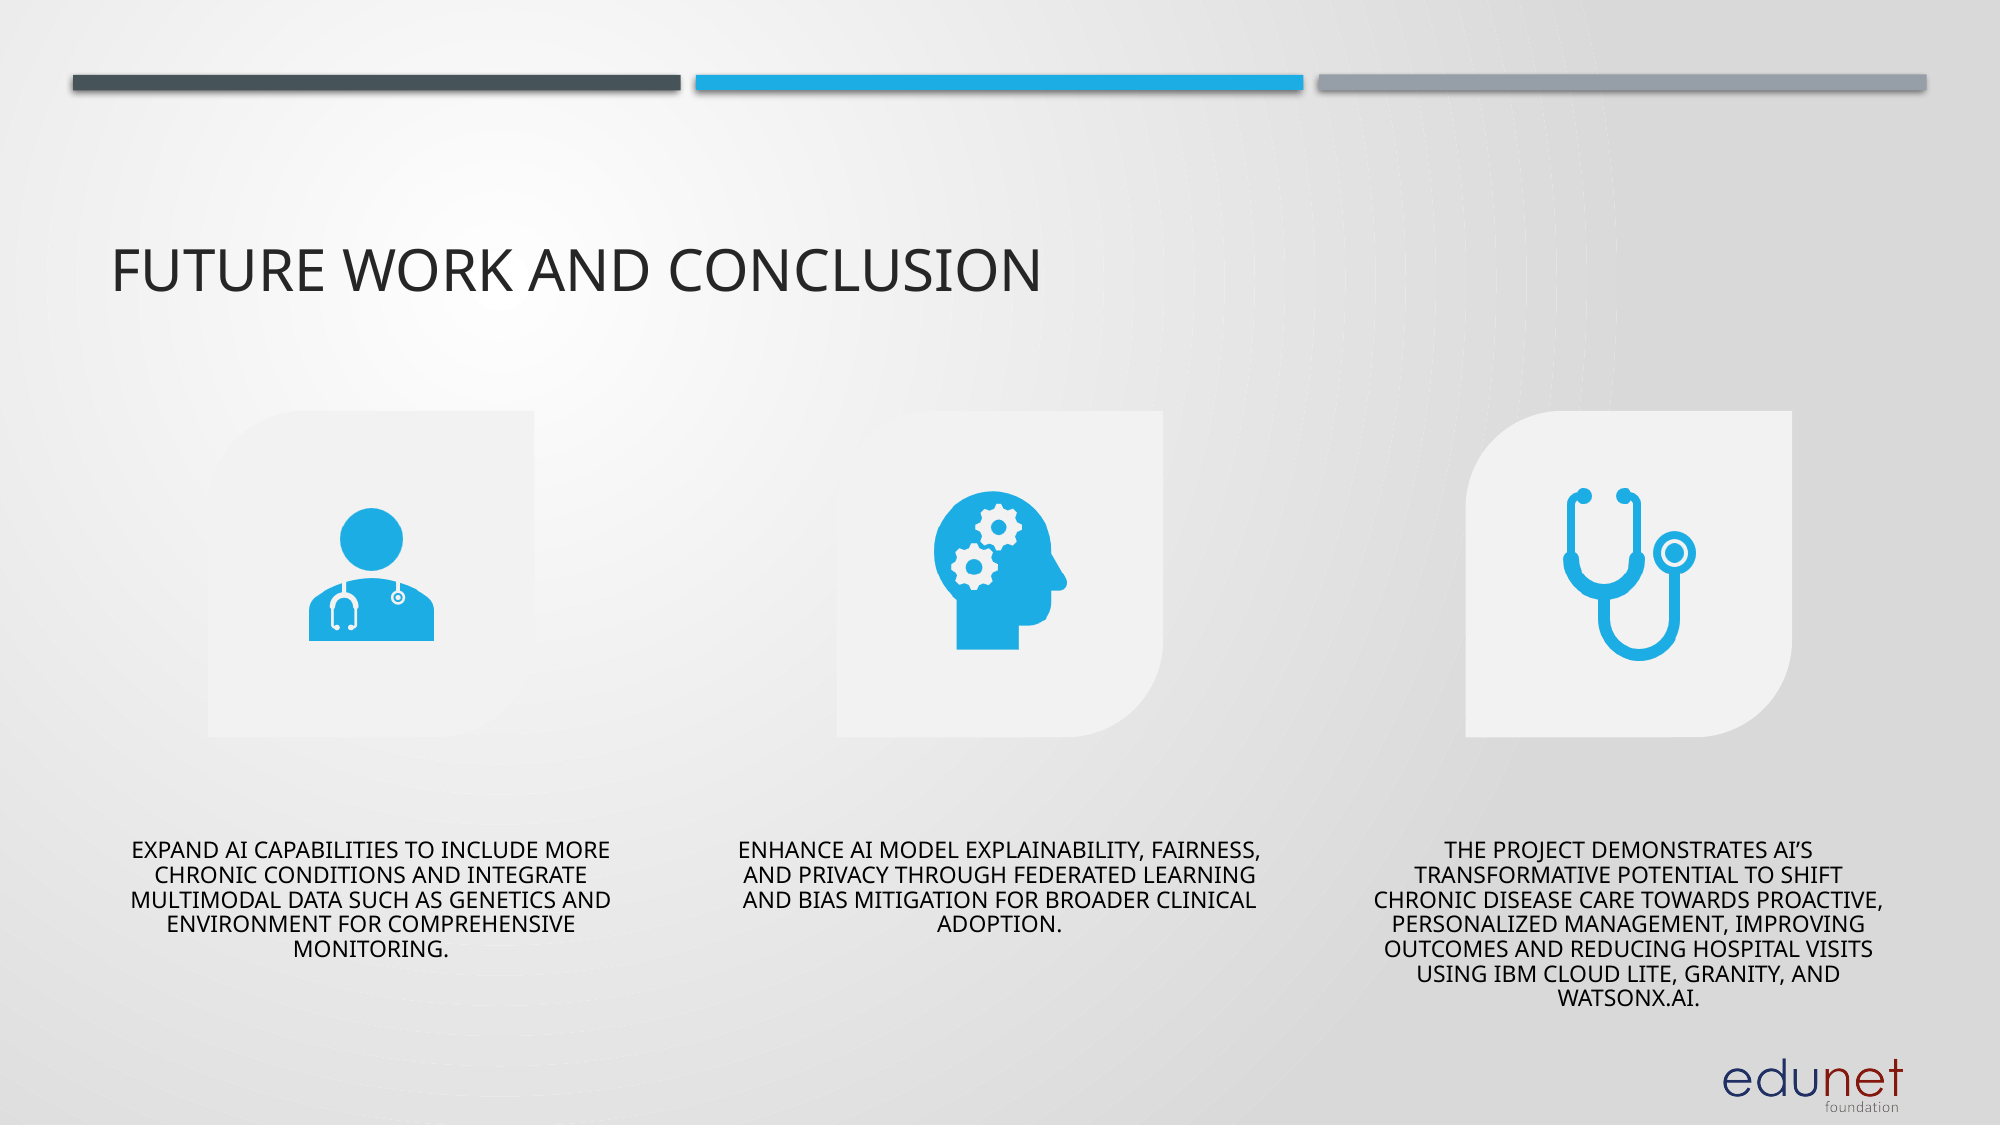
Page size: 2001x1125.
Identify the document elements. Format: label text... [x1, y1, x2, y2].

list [94, 383, 1906, 1011]
picture [1719, 1056, 1905, 1116]
title Future Work and Conclusion [95, 115, 1905, 311]
